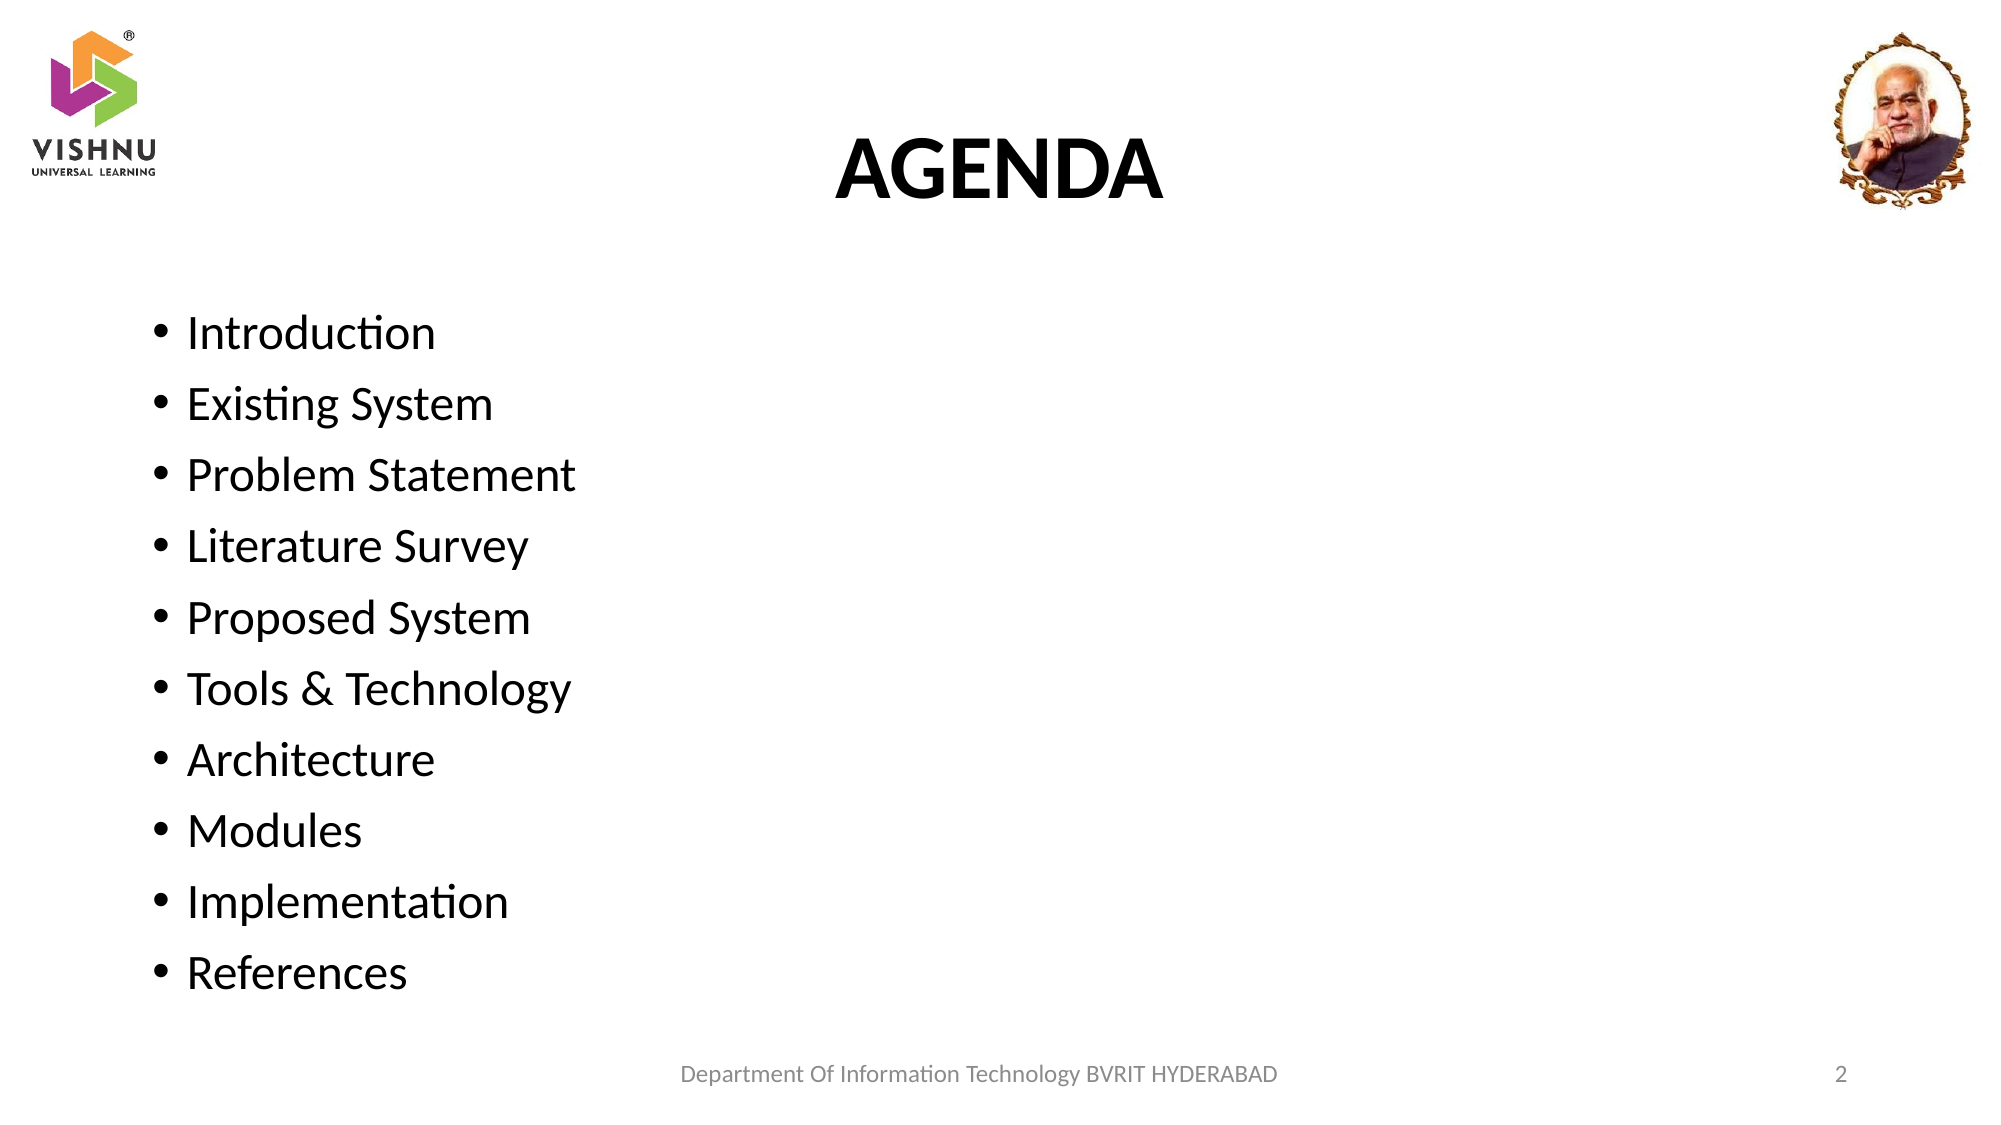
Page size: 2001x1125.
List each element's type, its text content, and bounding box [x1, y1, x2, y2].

picture [32, 30, 155, 176]
footer Department Of Information Technology BVRIT HYDERABAD [489, 1042, 1412, 1103]
picture [1825, 32, 1982, 210]
list Introduction Existing System Problem Statement Literature Survey Proposed System Tools & Technology Architecture Modules Implementation References [137, 299, 1863, 1014]
title AGENDA [137, 59, 1863, 278]
slide_number 2 [1412, 1042, 1863, 1103]
